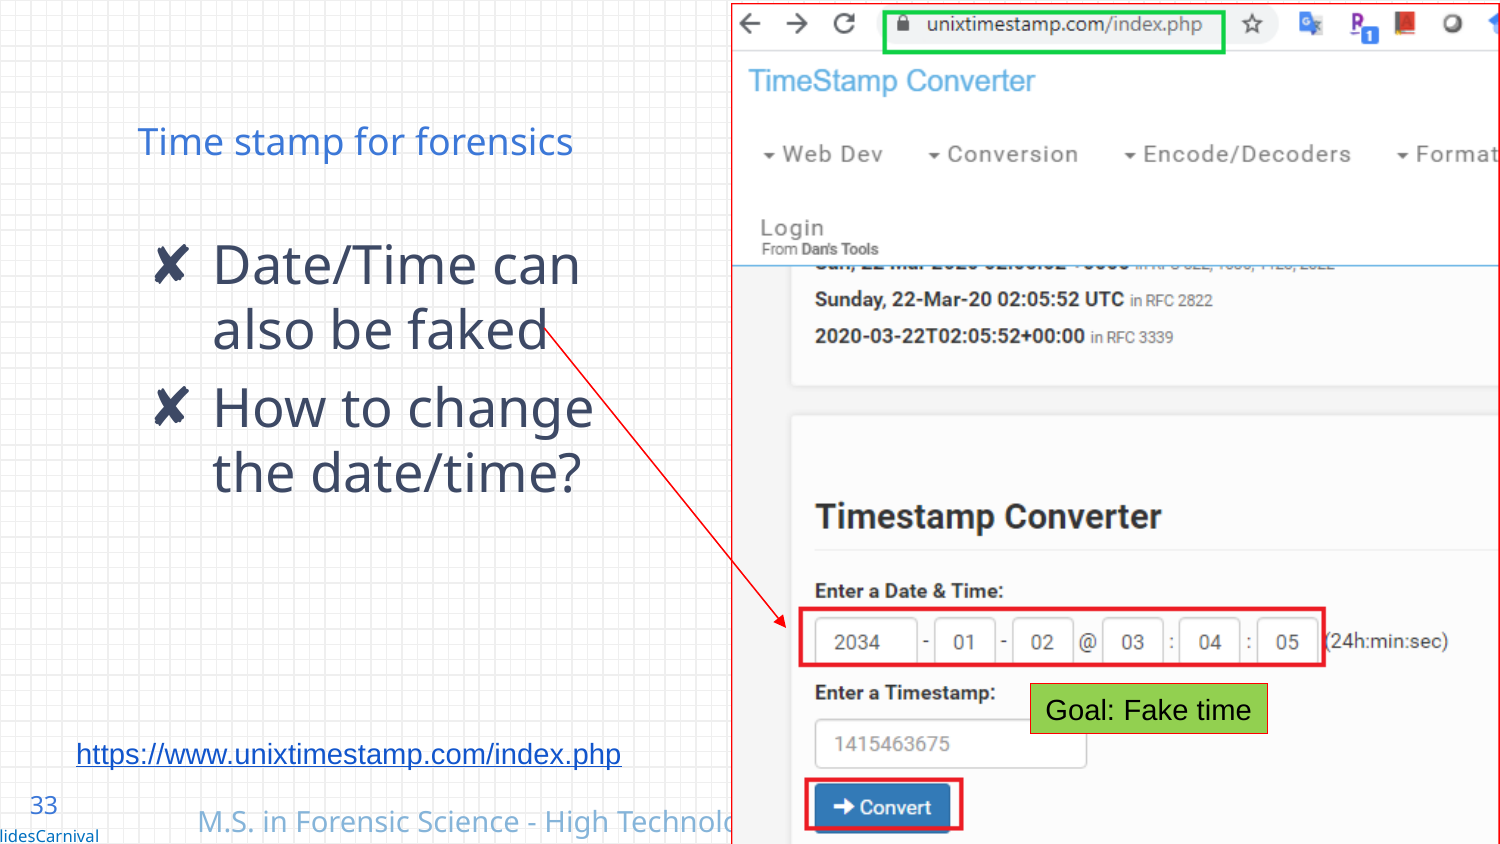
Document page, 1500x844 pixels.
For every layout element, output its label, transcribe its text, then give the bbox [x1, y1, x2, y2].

list Date/Time can also be faked How to change the date/time? [122, 215, 659, 710]
slide_number 33 [14, 774, 105, 840]
text_box https://www.unixtimestamp.com/index.php [61, 727, 637, 778]
title Time stamp for forensics [122, 36, 725, 178]
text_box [543, 327, 787, 629]
picture [731, 2, 1500, 844]
